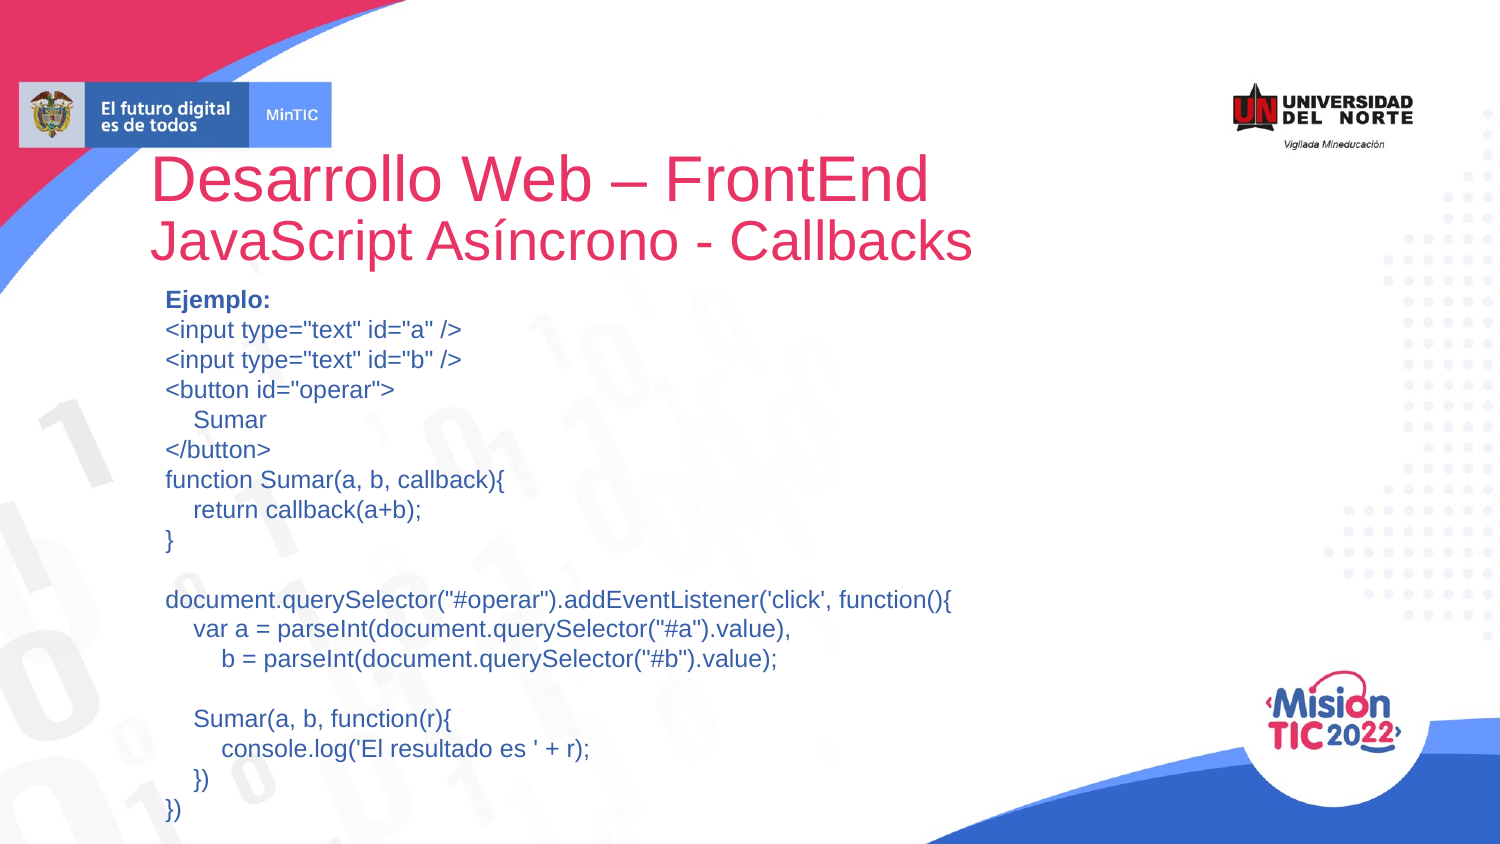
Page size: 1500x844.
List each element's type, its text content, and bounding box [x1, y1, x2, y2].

text_box Desarrollo Web – FrontEnd JavaScript Asíncrono - Callbacks [139, 137, 1347, 278]
text_box Ejemplo: <input type="text" id="a" /> <input type="text" id="b" /> <button id="operar"> Sumar </button> function Sumar(a, b, callback){ return callback(a+b); } document.querySelector("#operar").addEventListener('click', function(){ var a = parseInt(document.querySelector("#a").value), b = parseInt(document.querySelector("#b").value); Sumar(a, b, function(r){ console.log('El resultado es ' + r); }) }) [139, 278, 1347, 803]
picture [0, 0, 1500, 844]
